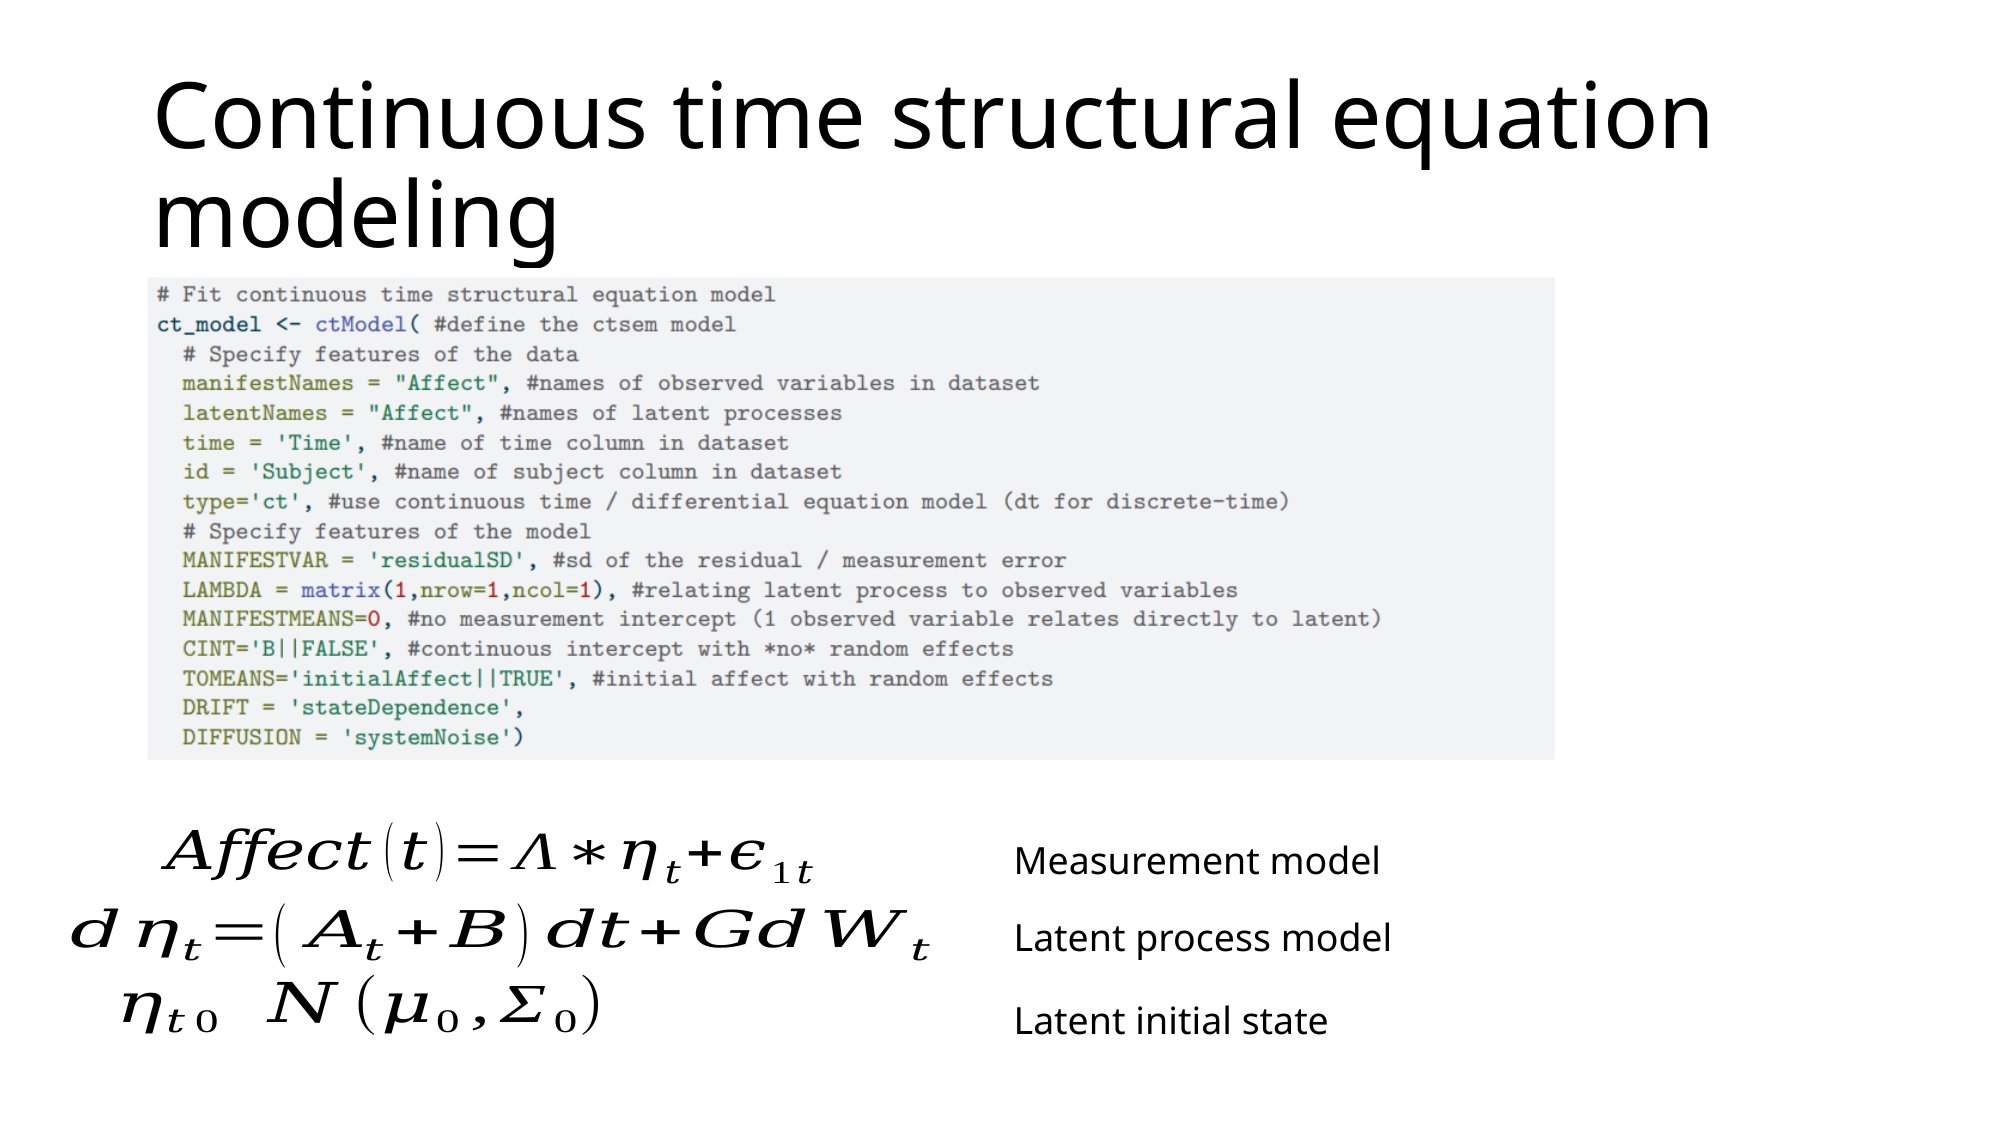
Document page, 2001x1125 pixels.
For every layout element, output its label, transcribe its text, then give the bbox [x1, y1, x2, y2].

text_box Measurement model [998, 829, 1446, 889]
text_box Latent process model [998, 906, 1446, 966]
text_box Latent initial state [998, 989, 1446, 1050]
picture [136, 267, 1569, 772]
title Continuous time structural equation modeling [137, 59, 1863, 278]
